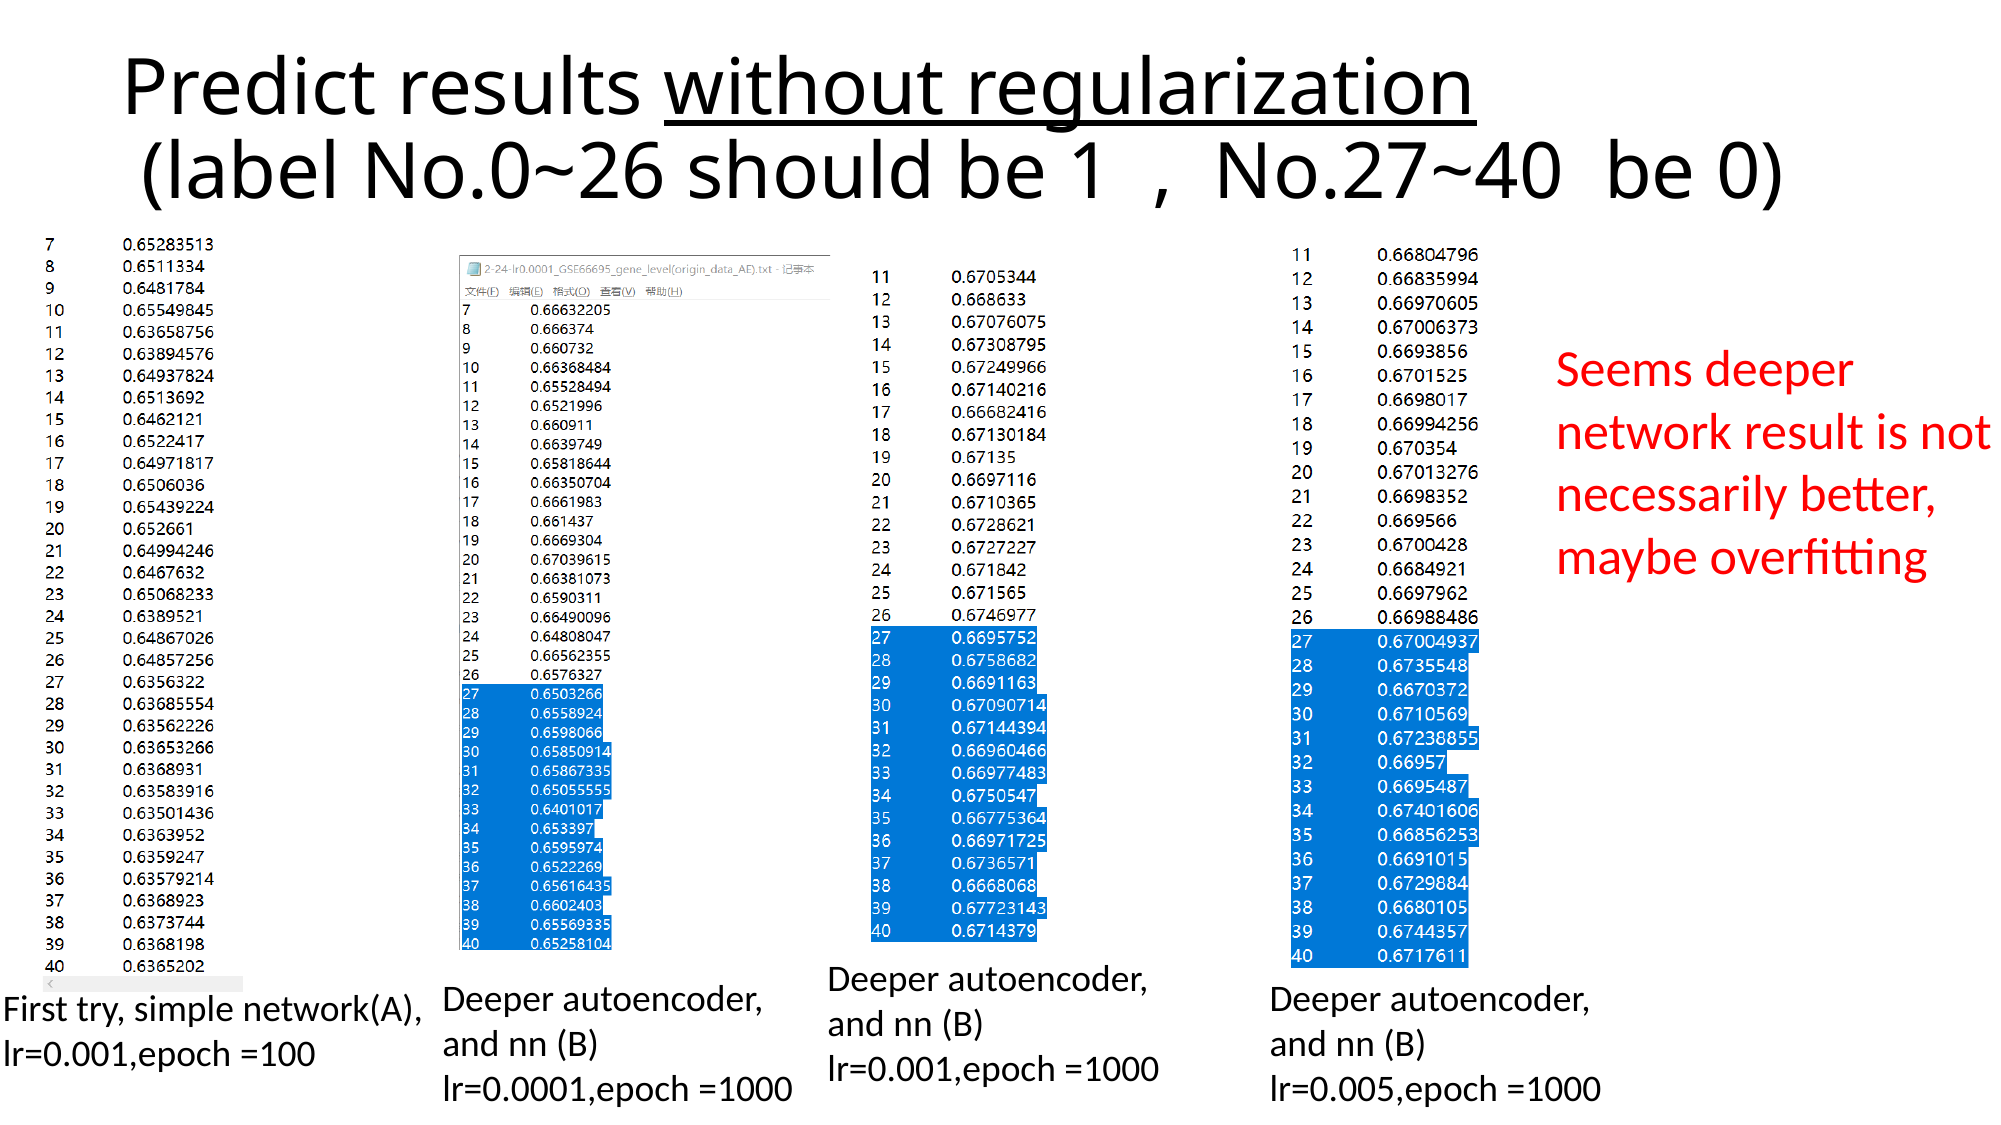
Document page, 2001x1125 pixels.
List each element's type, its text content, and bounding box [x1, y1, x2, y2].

title Predict results without regularization (label No.0~26 should be 1 , No.27~40 be 0) [106, 33, 1808, 228]
text_box First try, simple network(A), lr=0.001,epoch =100 [0, 976, 427, 1081]
text_box Deeper autoencoder, and nn (B) lr=0.0001,epoch =1000 [427, 966, 813, 1116]
picture [868, 265, 1114, 954]
text_box Seems deeper network result is not necessarily better, maybe overfitting [1540, 327, 2000, 592]
text_box Deeper autoencoder, and nn (B) lr=0.005,epoch =1000 [1254, 966, 1659, 1116]
picture [1288, 242, 1512, 977]
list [42, 233, 243, 992]
picture [459, 255, 831, 950]
text_box Deeper autoencoder, and nn (B) lr=0.001,epoch =1000 [812, 946, 1217, 1097]
